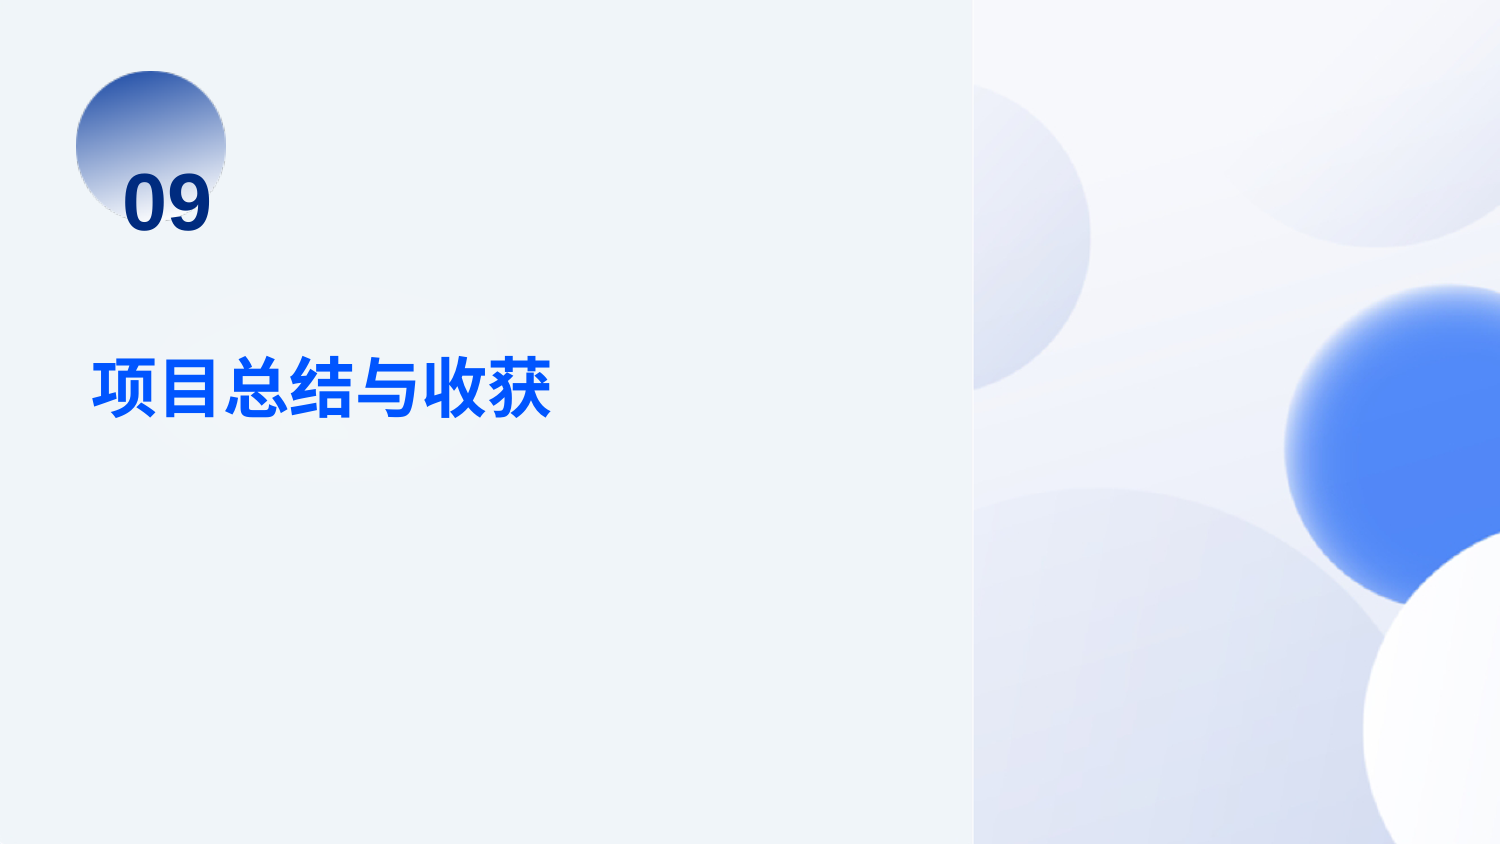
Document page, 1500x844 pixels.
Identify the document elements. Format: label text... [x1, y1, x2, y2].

text_box 09 [56, 121, 280, 277]
text_box 项目总结与收获 [76, 321, 933, 451]
picture [0, 0, 1500, 844]
